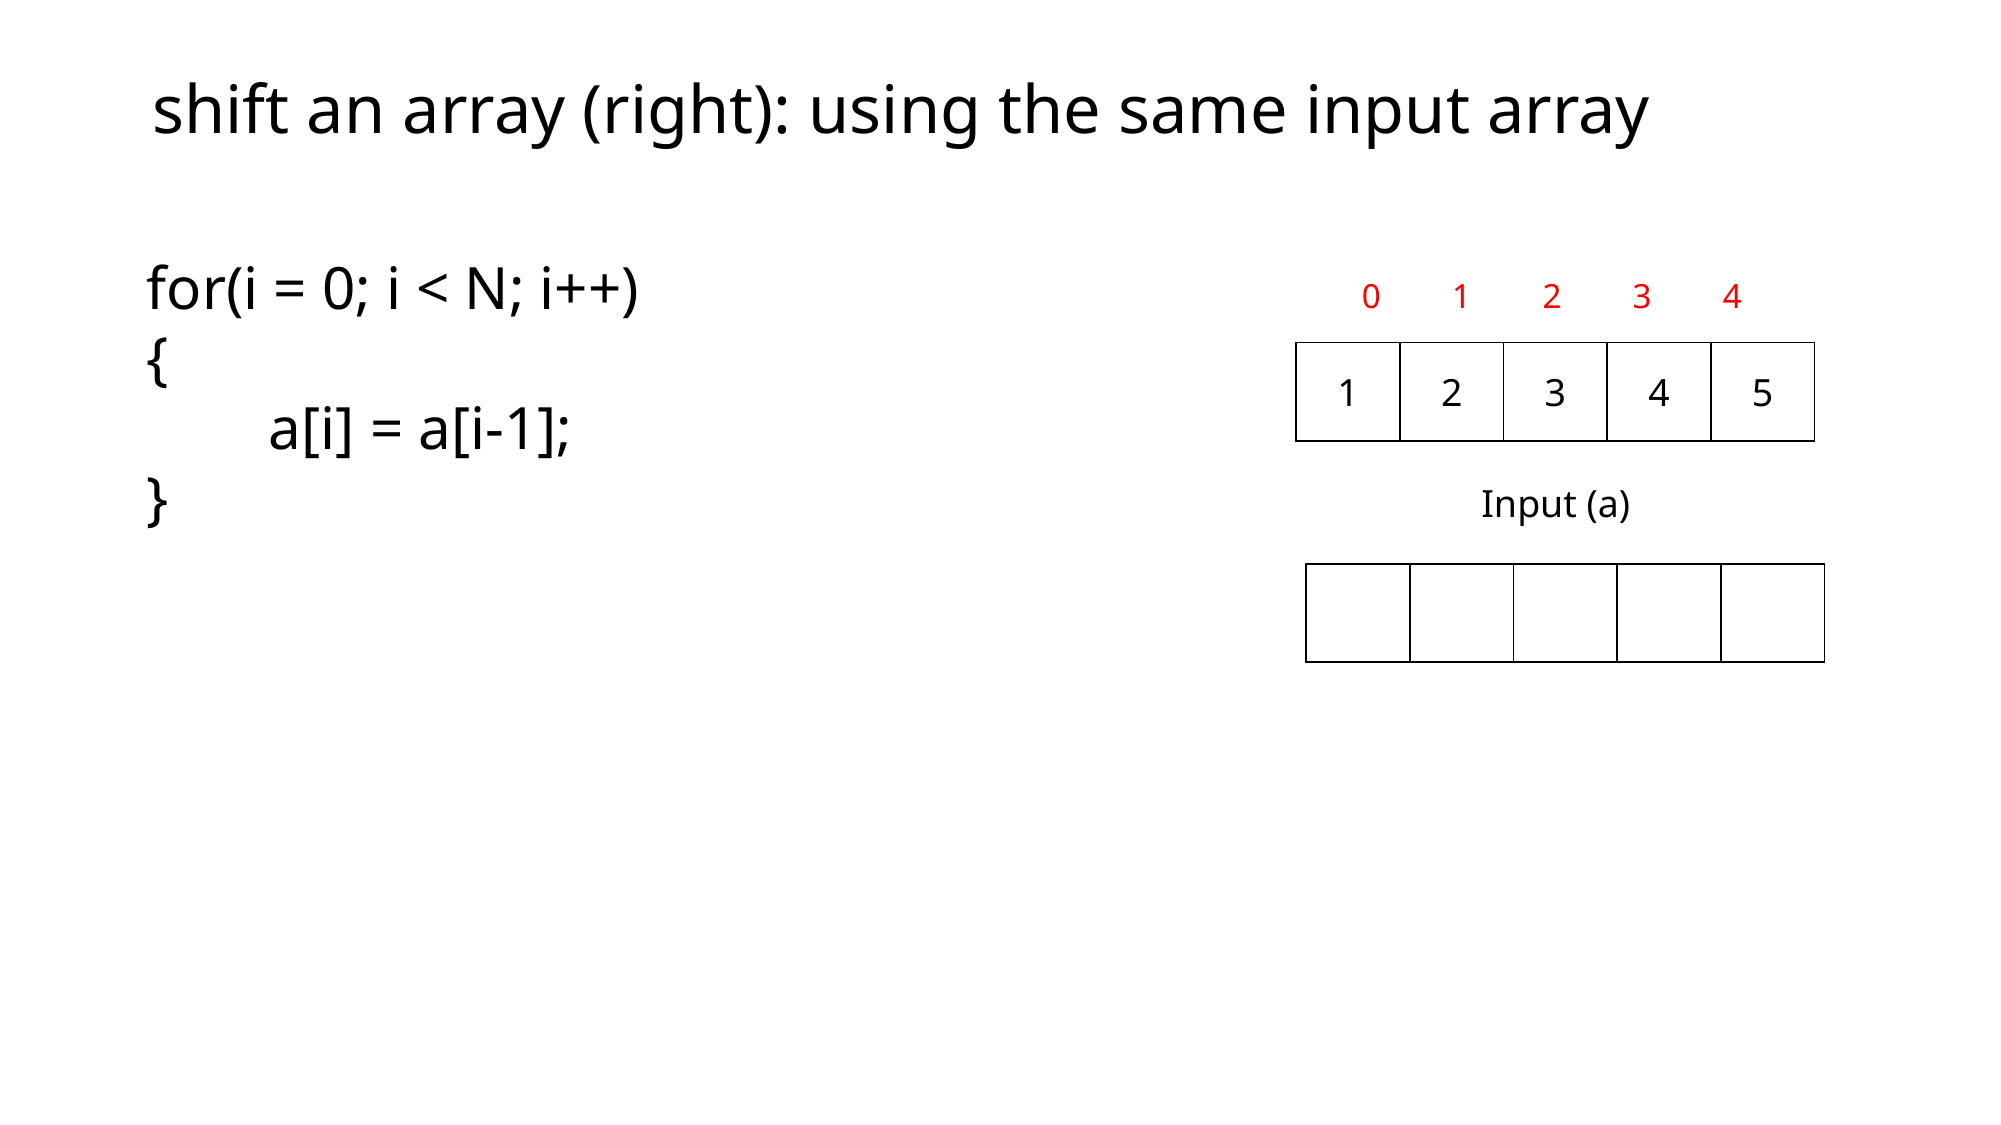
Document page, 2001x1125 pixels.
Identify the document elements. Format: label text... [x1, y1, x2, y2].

table_header 3 [1597, 259, 1687, 331]
table_header [1618, 565, 1720, 661]
table_header 2 [1507, 259, 1597, 331]
table_header 5 [1712, 343, 1814, 440]
table_header 0 [1326, 259, 1417, 331]
text_box Input (a) [1466, 472, 1702, 533]
table_header 1 [1417, 259, 1507, 331]
table_header 4 [1608, 343, 1710, 440]
table_header 1 [1297, 343, 1399, 440]
title shift an array (right): using the same input array [137, 59, 1863, 164]
table_header 4 [1687, 259, 1778, 331]
table_header 3 [1504, 343, 1606, 440]
table_header [1307, 565, 1409, 661]
table_header 2 [1401, 343, 1503, 440]
table_header [1514, 565, 1616, 661]
text_box for(i = 0; i < N; i++) { a[i] = a[i-1]; } [132, 243, 1097, 539]
table_header [1411, 565, 1513, 661]
table_header [1722, 565, 1824, 661]
